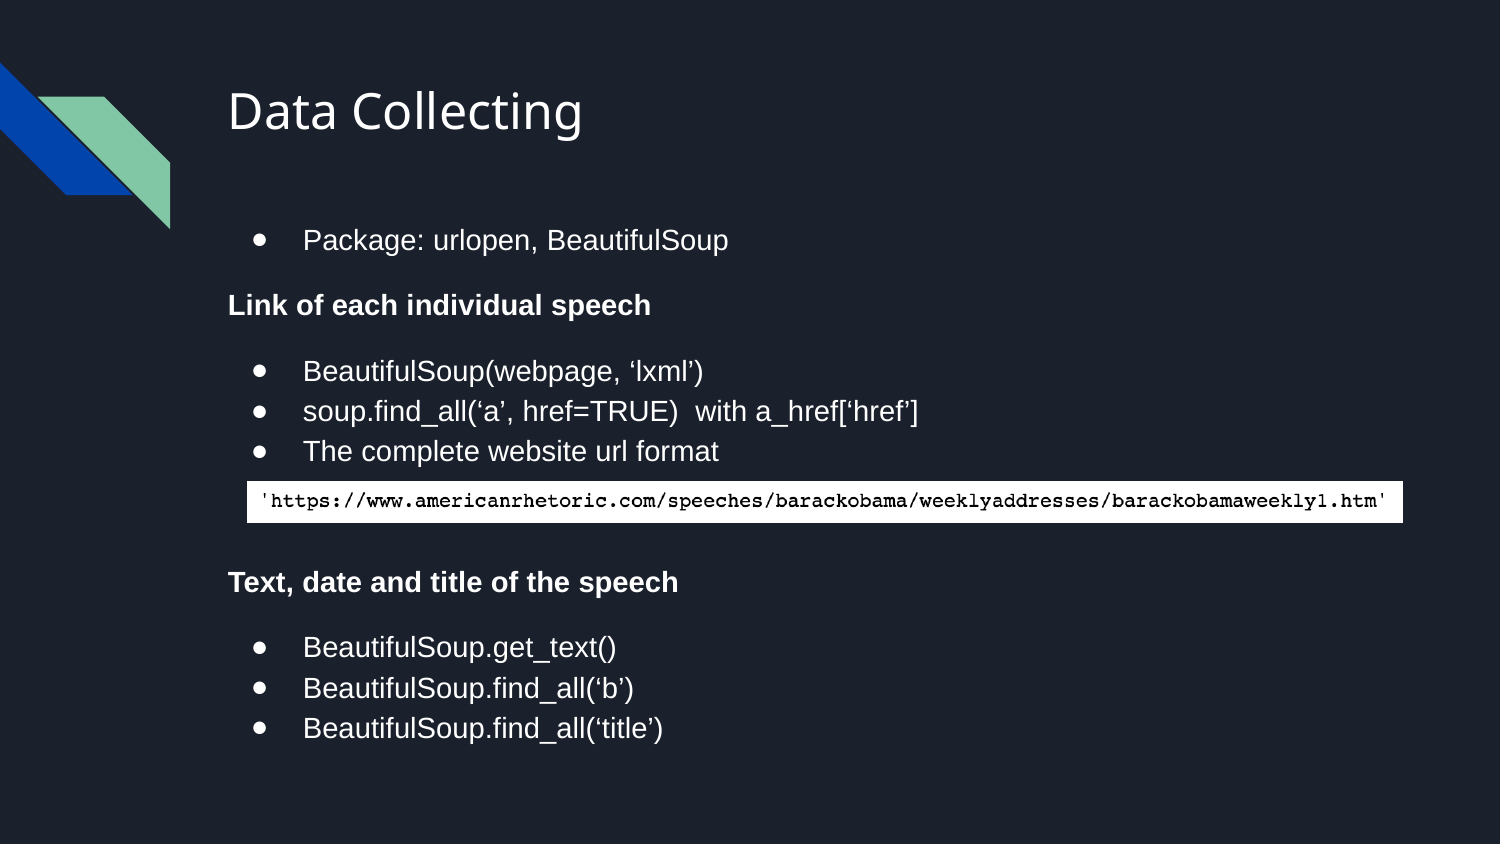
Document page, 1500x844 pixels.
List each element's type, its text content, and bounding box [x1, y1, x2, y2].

picture [247, 481, 1403, 524]
list Package: urlopen, BeautifulSoup Link of each individual speech BeautifulSoup(webpage, ‘lxml’) soup.find_all(‘a’, href=TRUE) with a_href[‘href’] The complete website url format Text, date and title of the speech BeautifulSoup.get_text() BeautifulSoup.find_all(‘b’) BeautifulSoup.find_all(‘title’) [212, 201, 1368, 771]
title Data Collecting [212, 64, 1368, 201]
